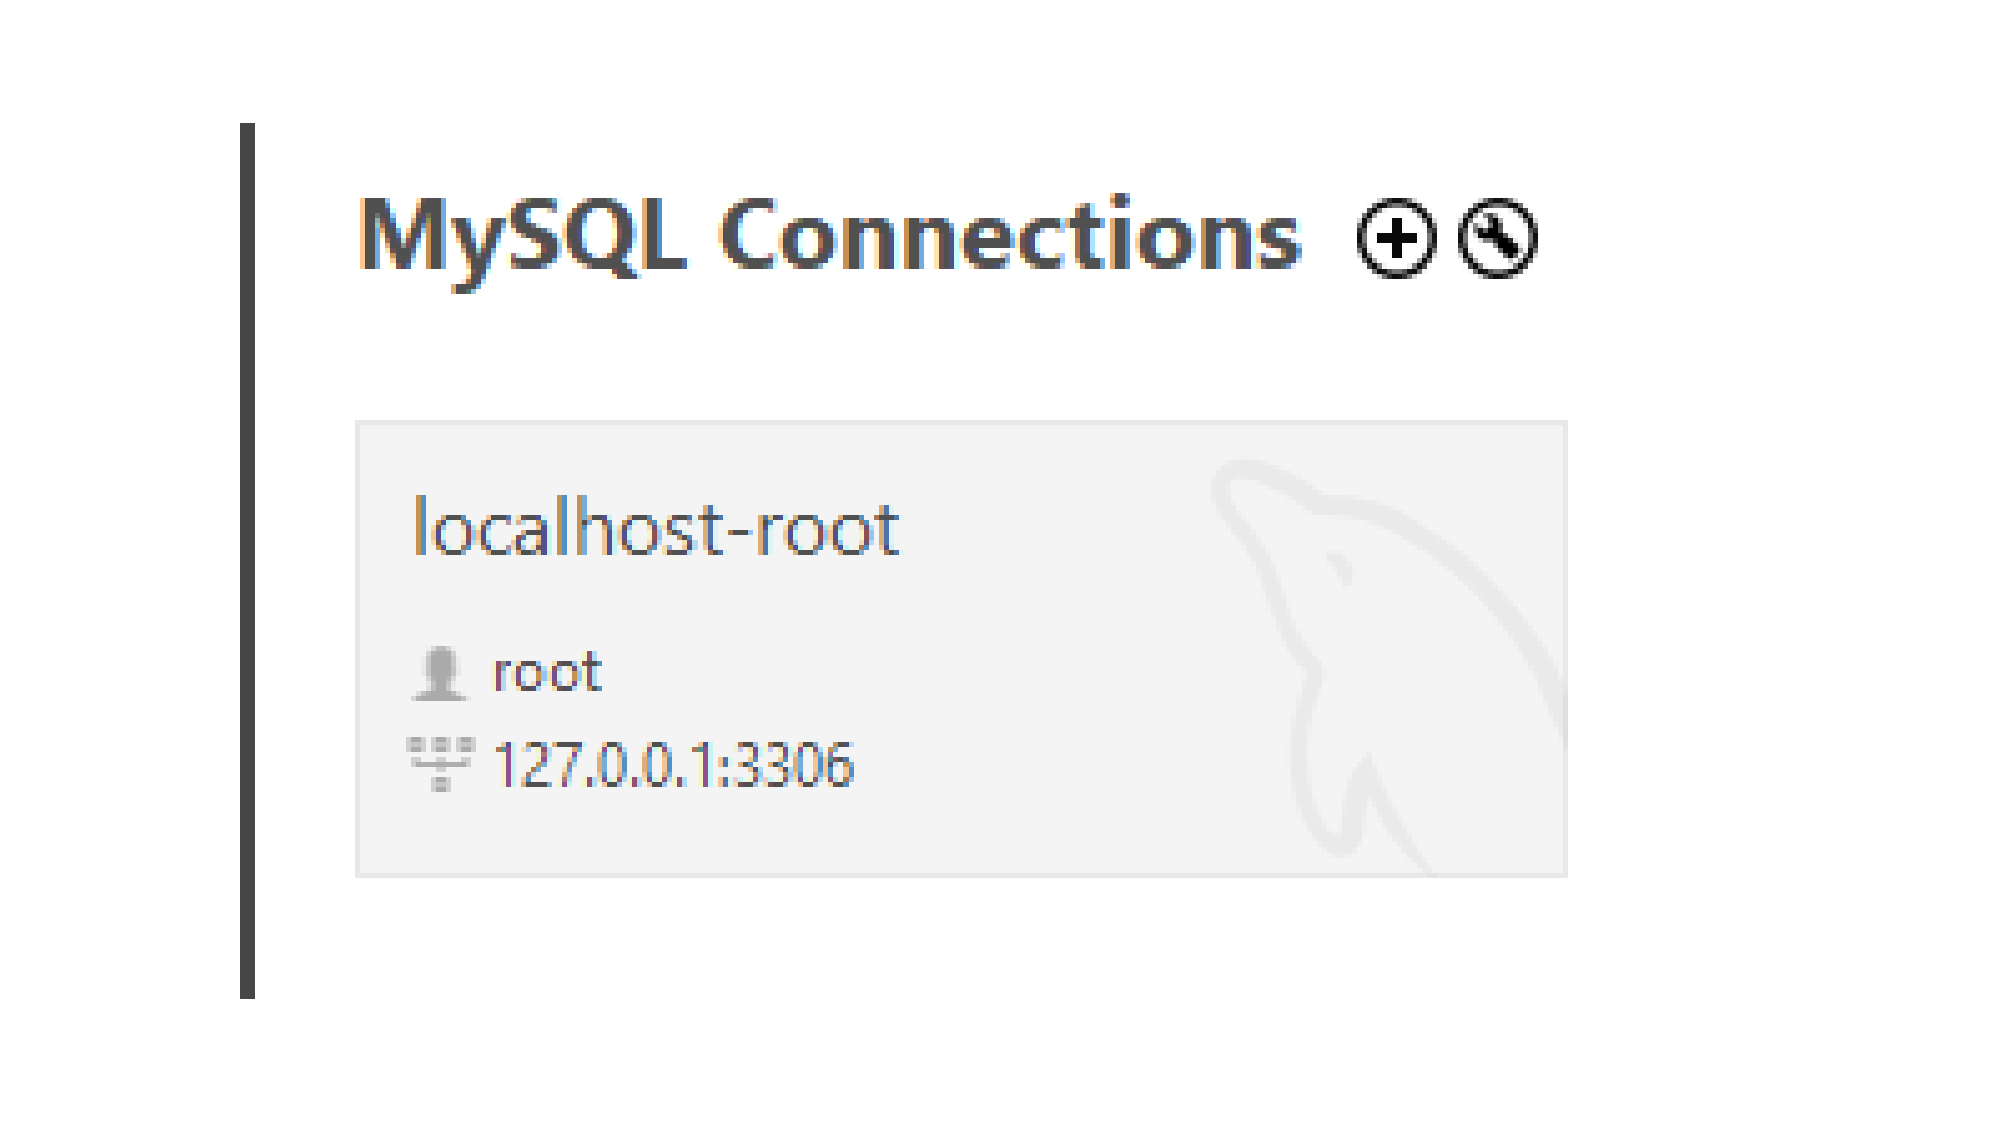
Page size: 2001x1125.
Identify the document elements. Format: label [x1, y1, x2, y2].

picture [240, 123, 1755, 999]
